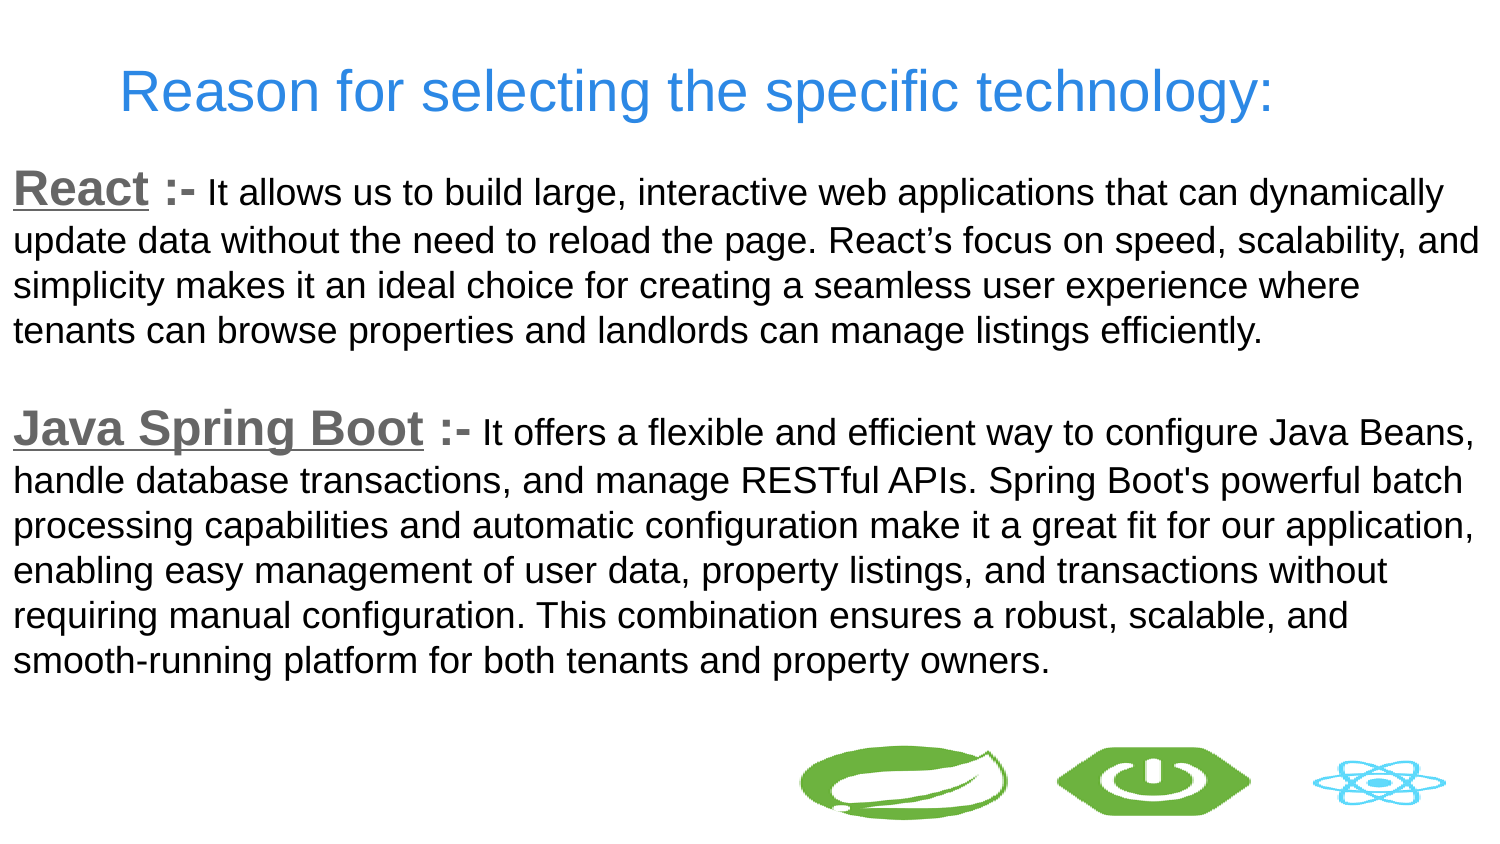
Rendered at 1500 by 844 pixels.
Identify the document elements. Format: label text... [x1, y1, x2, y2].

picture [775, 732, 1479, 844]
text_box Reason for selecting the specific technology: [23, 46, 1373, 229]
text_box React :- It allows us to build large, interactive web applications that can dynamically update data without the need to reload the page. React’s focus on speed, scalability, and simplicity makes it an ideal choice for creating a seamless user experience where tenants can browse properties and landlords can manage listings efficiently. Java Spring Boot :- It offers a flexible and efficient way to configure Java Beans, handle database transactions, and manage RESTful APIs. Spring Boot's powerful batch processing capabilities and automatic configuration make it a great fit for our application, enabling easy management of user data, property listings, and transactions without requiring manual configuration. This combination ensures a robust, scalable, and smooth-running platform for both tenants and property owners. [0, 148, 1499, 609]
